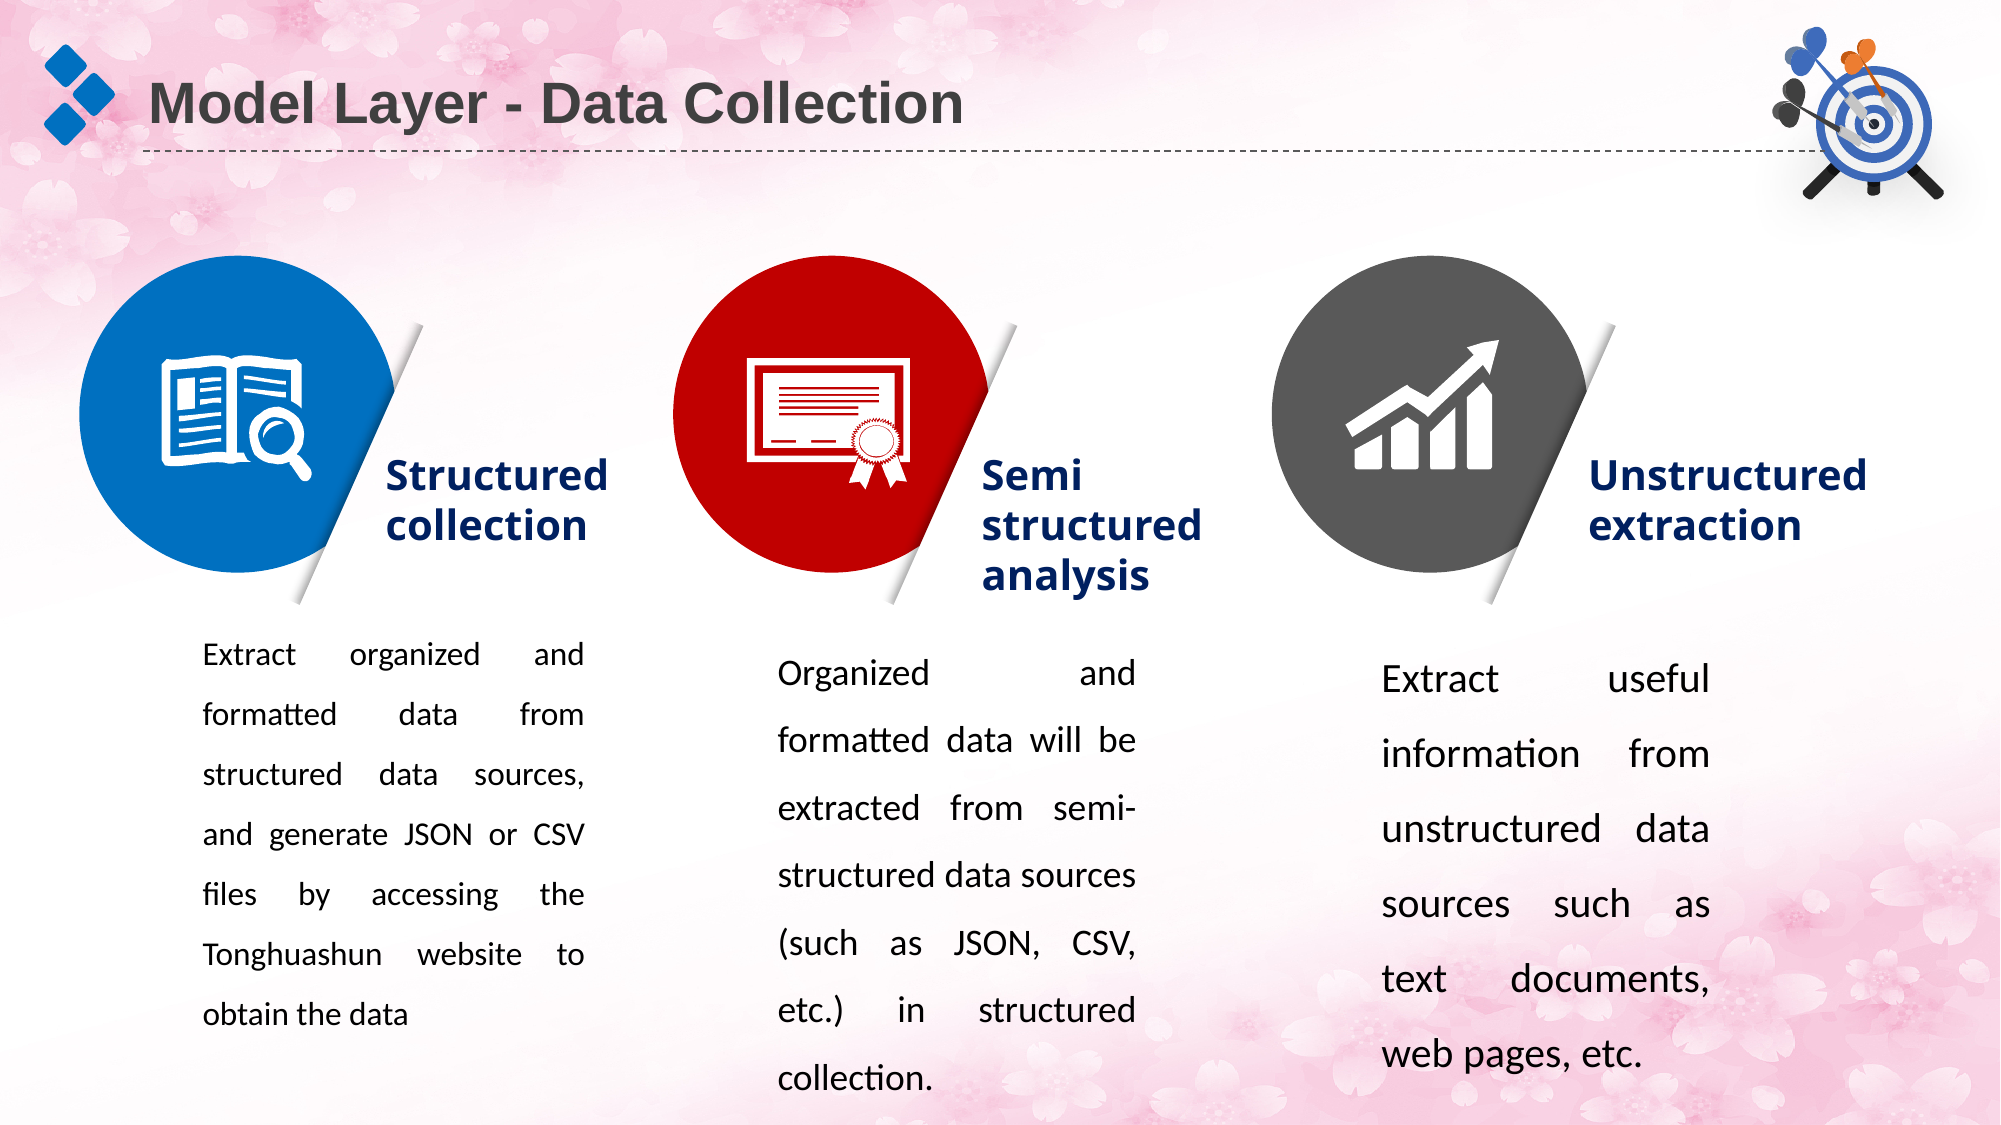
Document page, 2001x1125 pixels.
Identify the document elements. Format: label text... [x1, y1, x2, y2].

text_box Extract organized and formatted data from structured data sources, and generate JSON or CSV files by accessing the Tonghuashun website to obtain the data [187, 615, 601, 1039]
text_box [1774, 26, 1945, 201]
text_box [43, 43, 116, 147]
text_box Model Layer - Data Collection [129, 55, 985, 145]
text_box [79, 255, 1894, 615]
text_box Organized and formatted data will be extracted from semi-structured data sources (such as JSON, CSV, etc.) in structured collection. [762, 618, 1152, 1106]
picture [0, 0, 2001, 1125]
text_box Extract useful information from unstructured data sources such as text documents, web pages, etc. [1366, 617, 1726, 1083]
